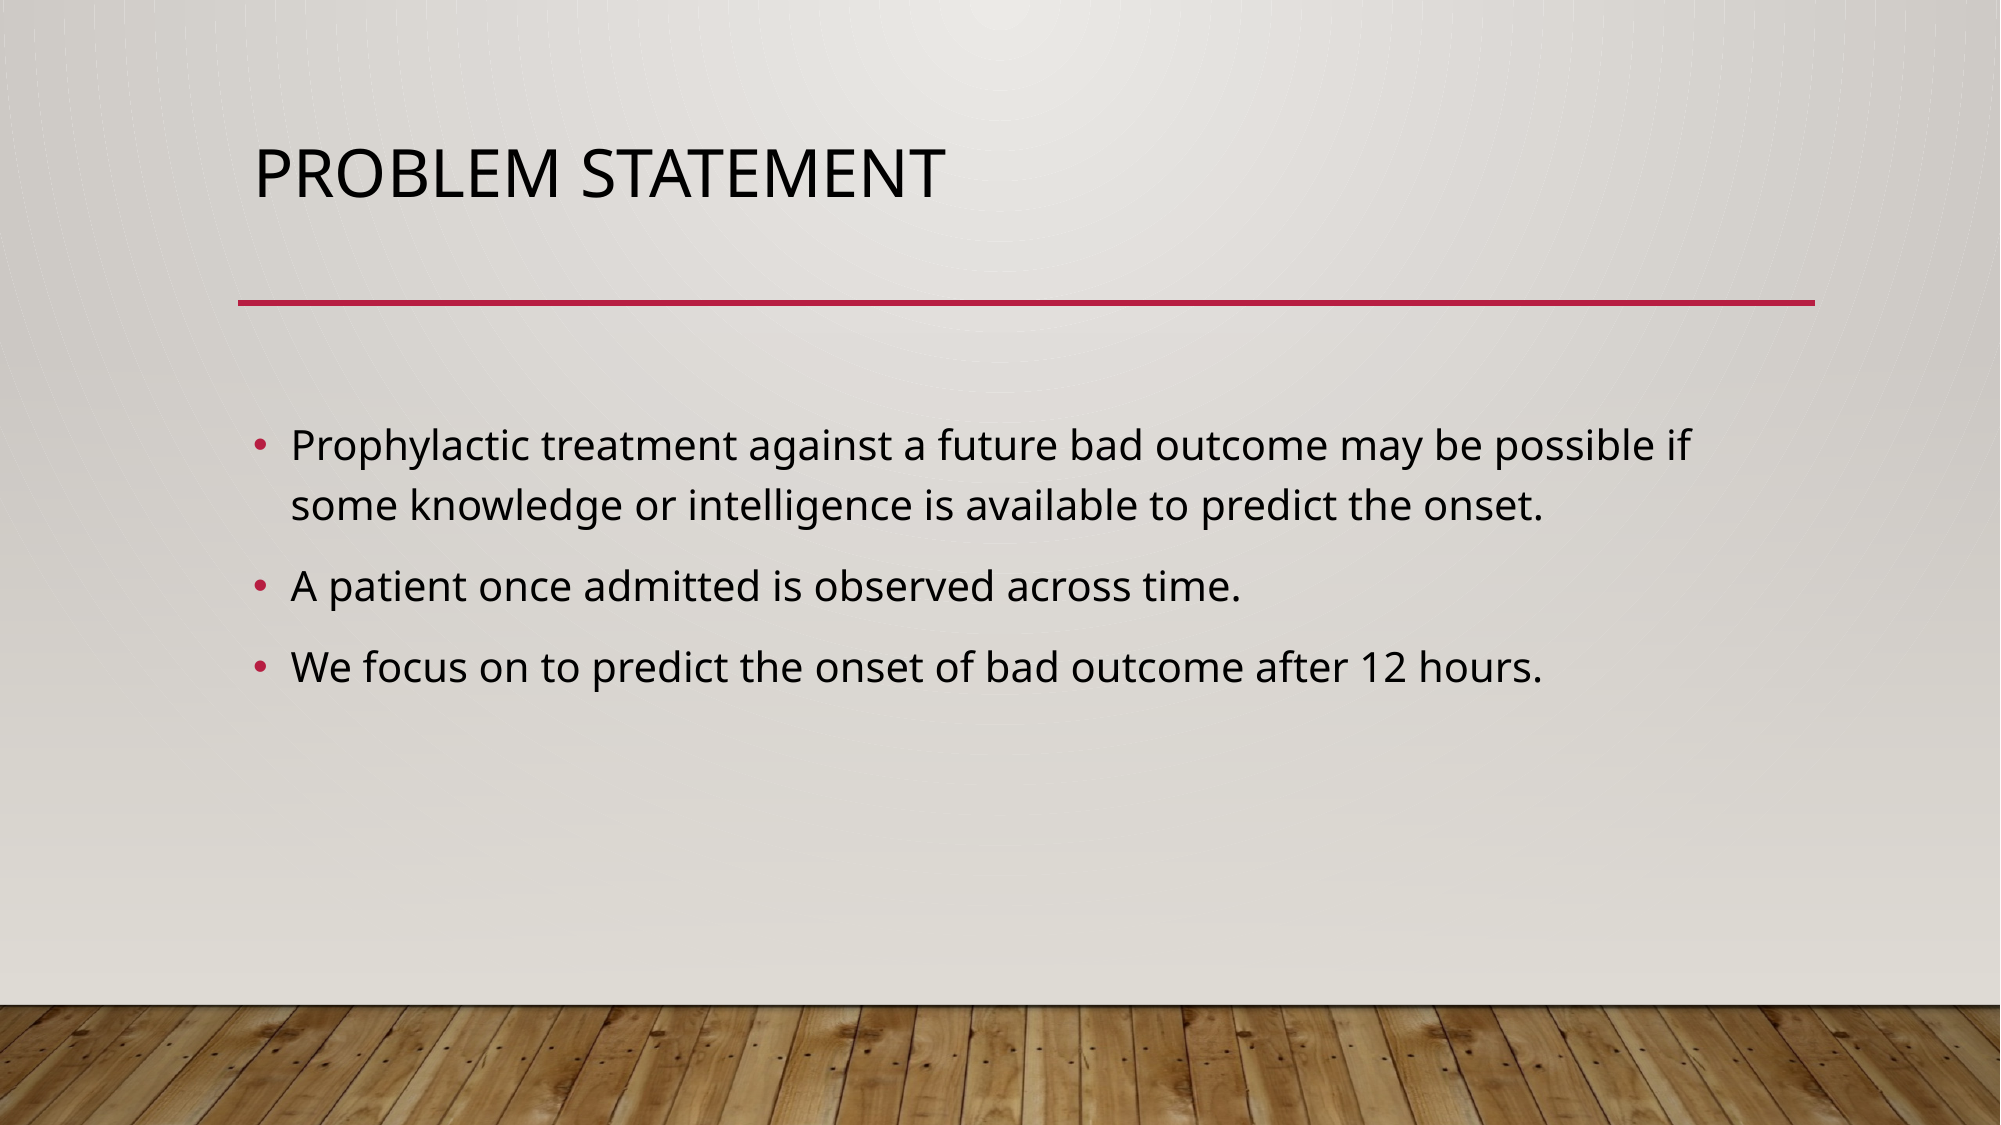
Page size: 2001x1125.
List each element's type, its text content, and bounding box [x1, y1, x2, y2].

list Prophylactic treatment against a future bad outcome may be possible if some knowledge or intelligence is available to predict the onset. A patient once admitted is observed across time. We focus on to predict the onset of bad outcome after 12 hours. [238, 330, 1814, 897]
title Problem statement [238, 131, 1814, 305]
picture [0, 1005, 2000, 1125]
